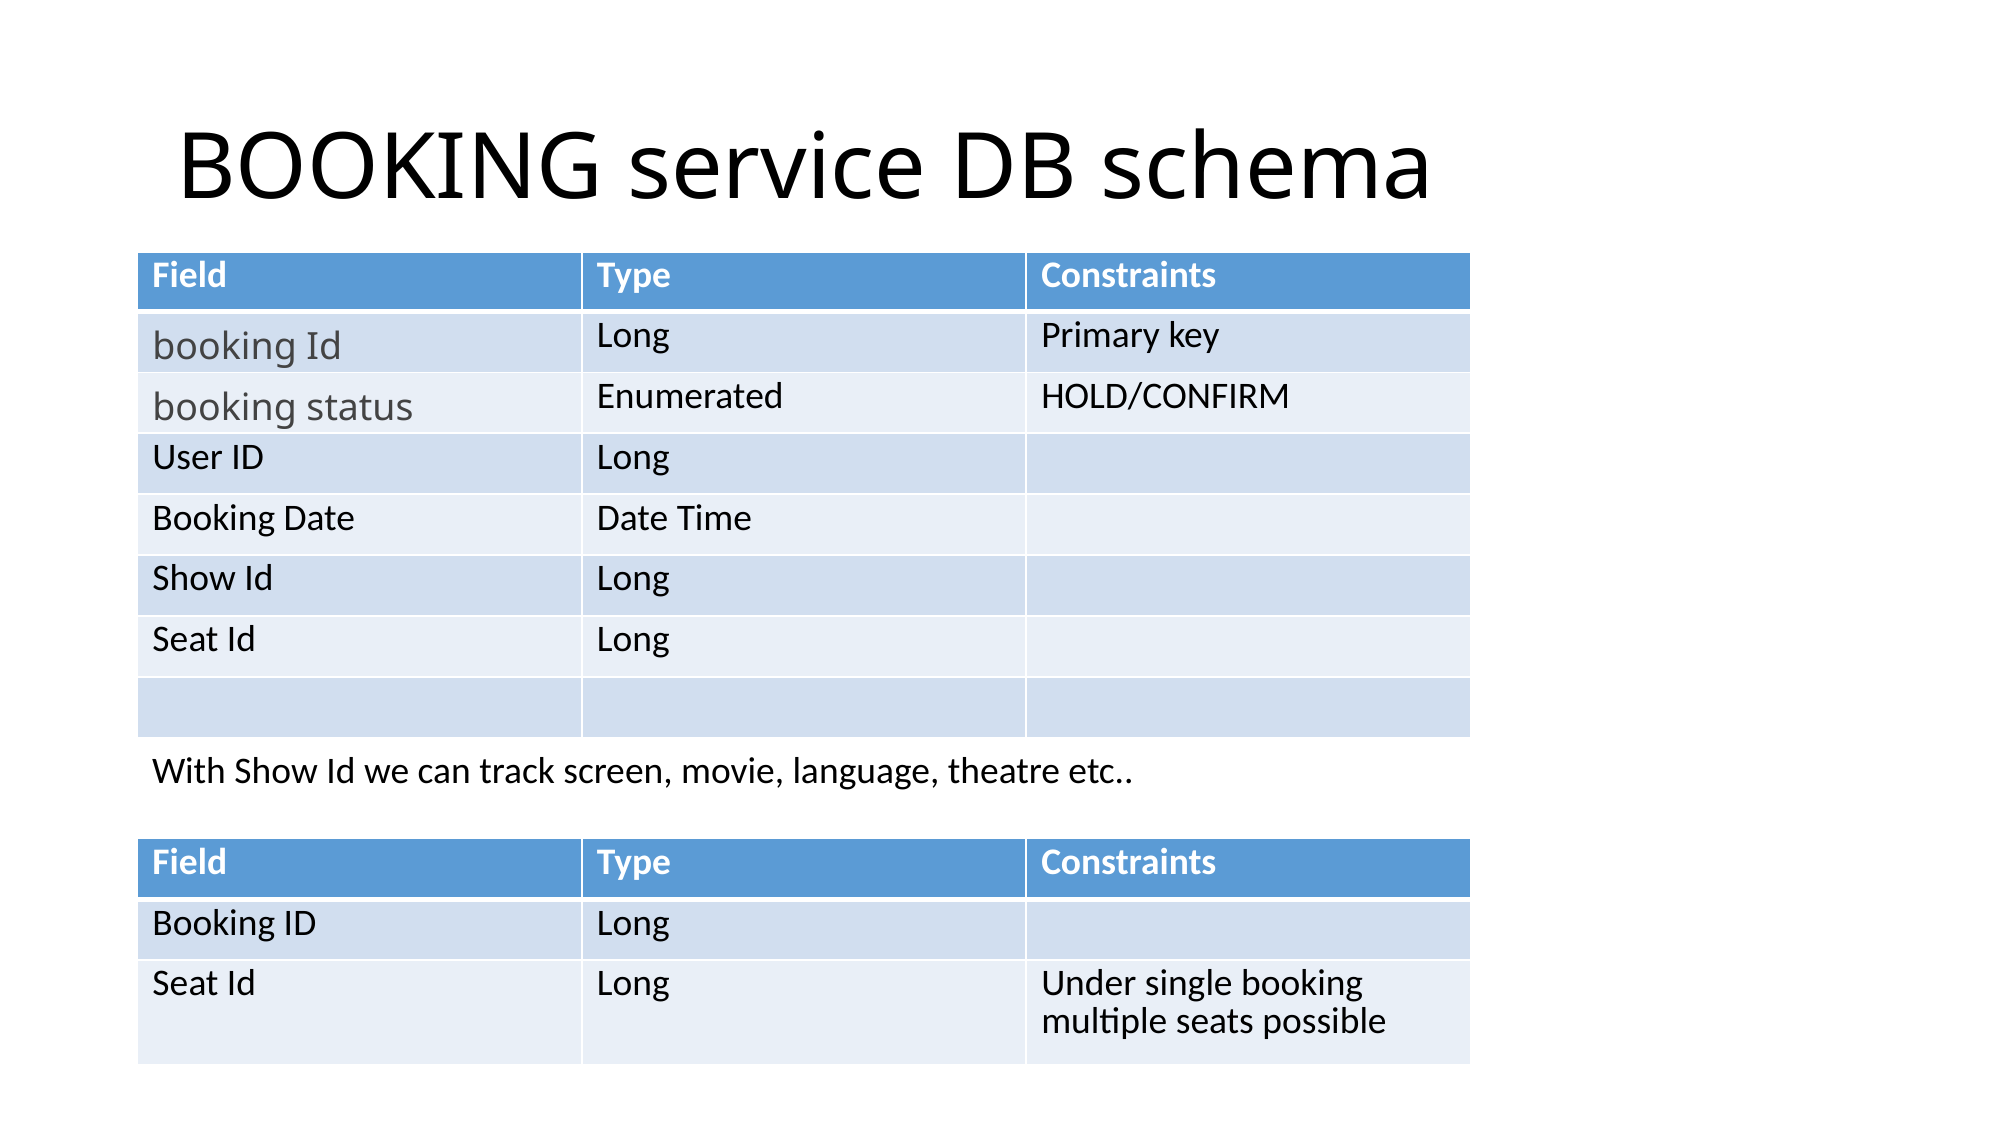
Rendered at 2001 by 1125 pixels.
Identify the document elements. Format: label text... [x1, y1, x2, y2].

table_header Constraints [1027, 253, 1470, 309]
table_cell [138, 678, 581, 737]
table_cell Long [583, 902, 1025, 959]
table_cell [1027, 902, 1470, 959]
table_header Type [583, 253, 1025, 309]
table_cell Seat Id [138, 617, 581, 676]
table_cell Date Time [583, 495, 1025, 554]
table_cell Long [583, 556, 1025, 615]
table_cell Booking ID [138, 902, 581, 959]
table_cell [583, 678, 1025, 737]
table_cell Enumerated [583, 373, 1025, 432]
table_cell Seat Id [138, 961, 581, 1064]
table_cell Show Id [138, 556, 581, 615]
table_cell [1027, 617, 1470, 676]
table_cell [1027, 495, 1470, 554]
table_cell Primary key [1027, 314, 1470, 372]
table_cell Booking Date [138, 495, 581, 554]
table_cell booking status [138, 373, 581, 432]
table_header Field [138, 839, 581, 897]
table_header Type [583, 839, 1025, 897]
table_cell Under single booking multiple seats possible [1027, 961, 1470, 1064]
table_cell Long [583, 314, 1025, 372]
table_cell HOLD/CONFIRM [1027, 373, 1470, 432]
table_cell Long [583, 434, 1025, 493]
table_cell Long [583, 961, 1025, 1064]
table_header Constraints [1027, 839, 1470, 897]
table_cell [1027, 434, 1470, 493]
table_cell [1027, 556, 1470, 615]
table_cell User ID [138, 434, 581, 493]
text_box With Show Id we can track screen, movie, language, theatre etc.. [137, 738, 1396, 799]
title BOOKING service DB schema [137, 59, 1863, 278]
table_cell Long [583, 617, 1025, 676]
table_cell booking Id [138, 314, 581, 372]
table_cell [1027, 678, 1470, 737]
table_header Field [138, 253, 581, 309]
